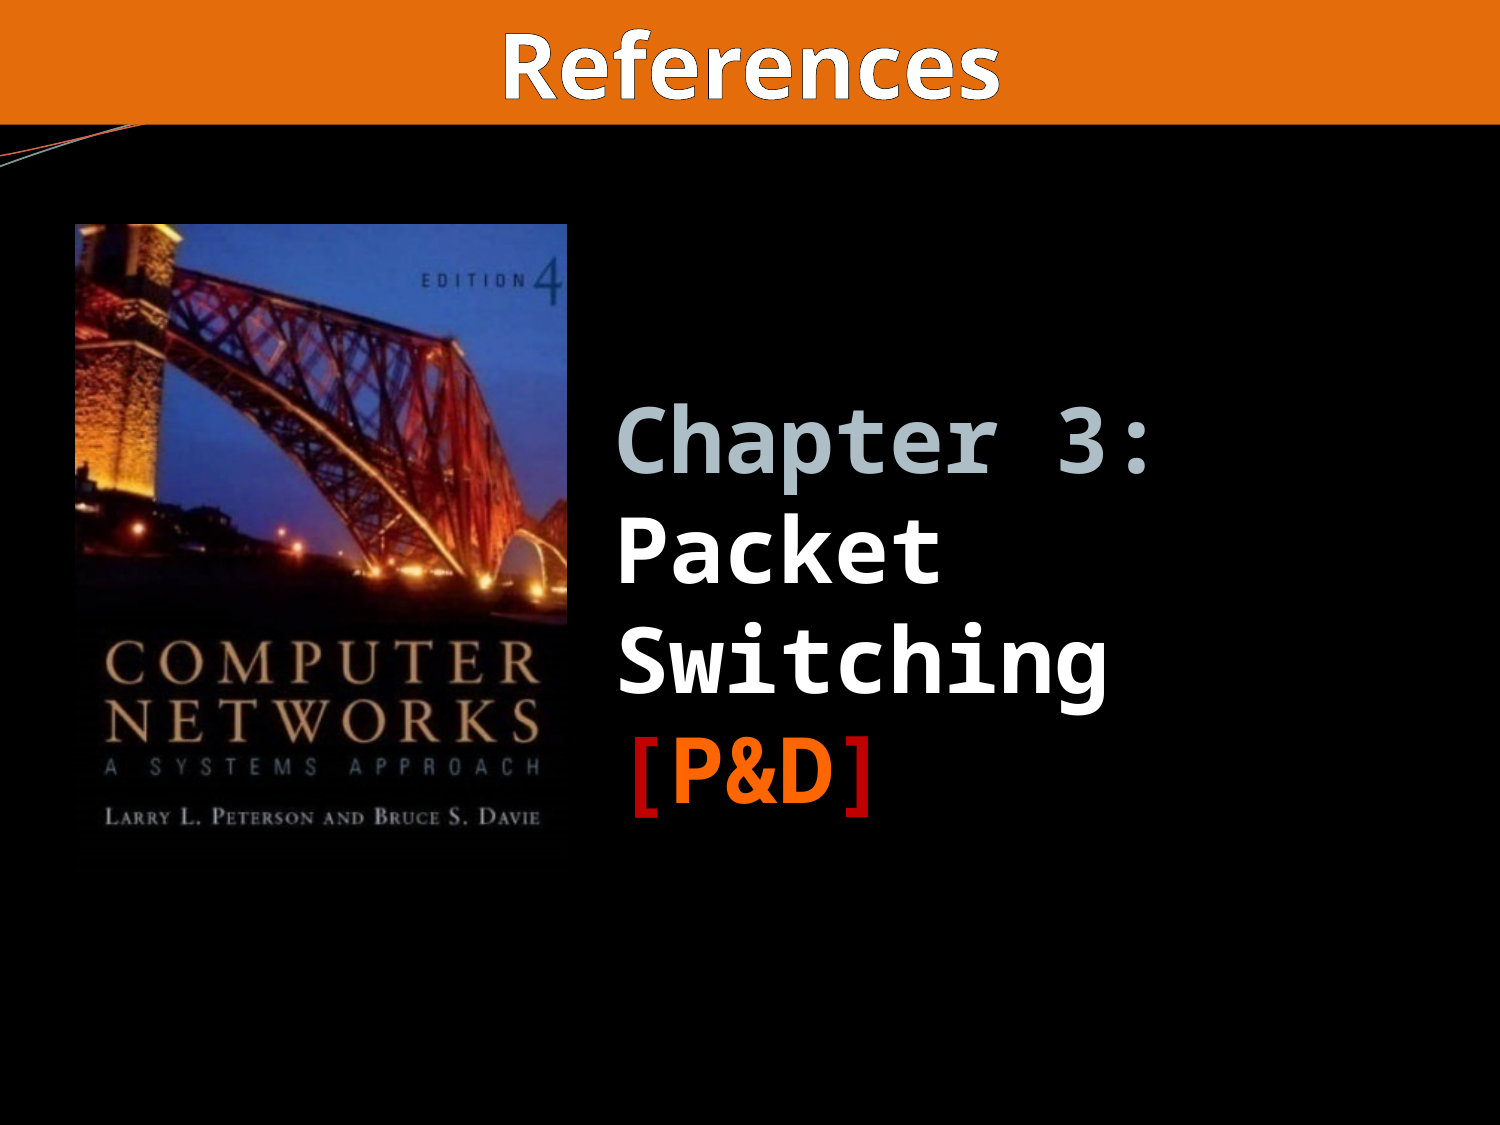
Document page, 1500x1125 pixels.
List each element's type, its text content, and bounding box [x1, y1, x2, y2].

picture [74, 224, 567, 876]
text_box References [0, 0, 1500, 125]
text_box Chapter 3: Packet Switching [P&D] [600, 374, 1450, 830]
